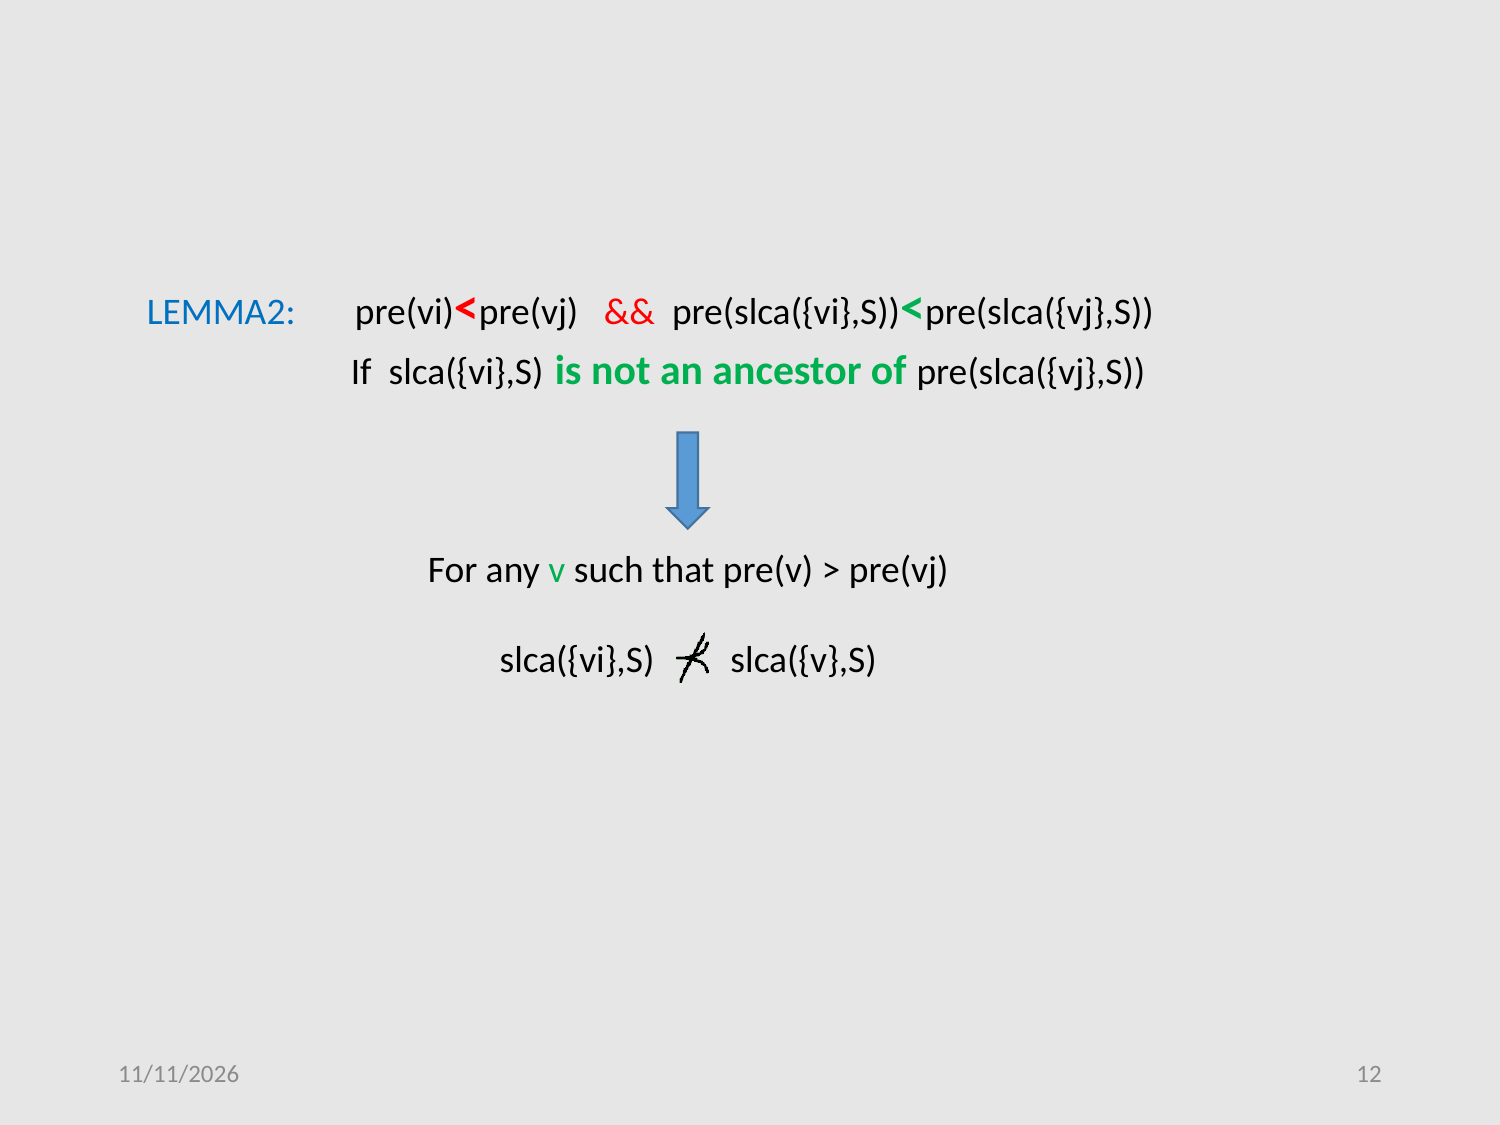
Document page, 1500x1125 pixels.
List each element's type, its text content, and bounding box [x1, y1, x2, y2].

slide_number 12 [1059, 1042, 1397, 1103]
text_box [664, 431, 711, 531]
text_box LEMMA2: pre(vi)<pre(vj) && pre(slca({vi},S))<pre(slca({vj},S)) If slca({vi},S) is not an ancestor of pre(slca({vj},S)) [62, 267, 1239, 402]
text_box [379, 537, 998, 692]
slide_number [103, 1042, 441, 1103]
